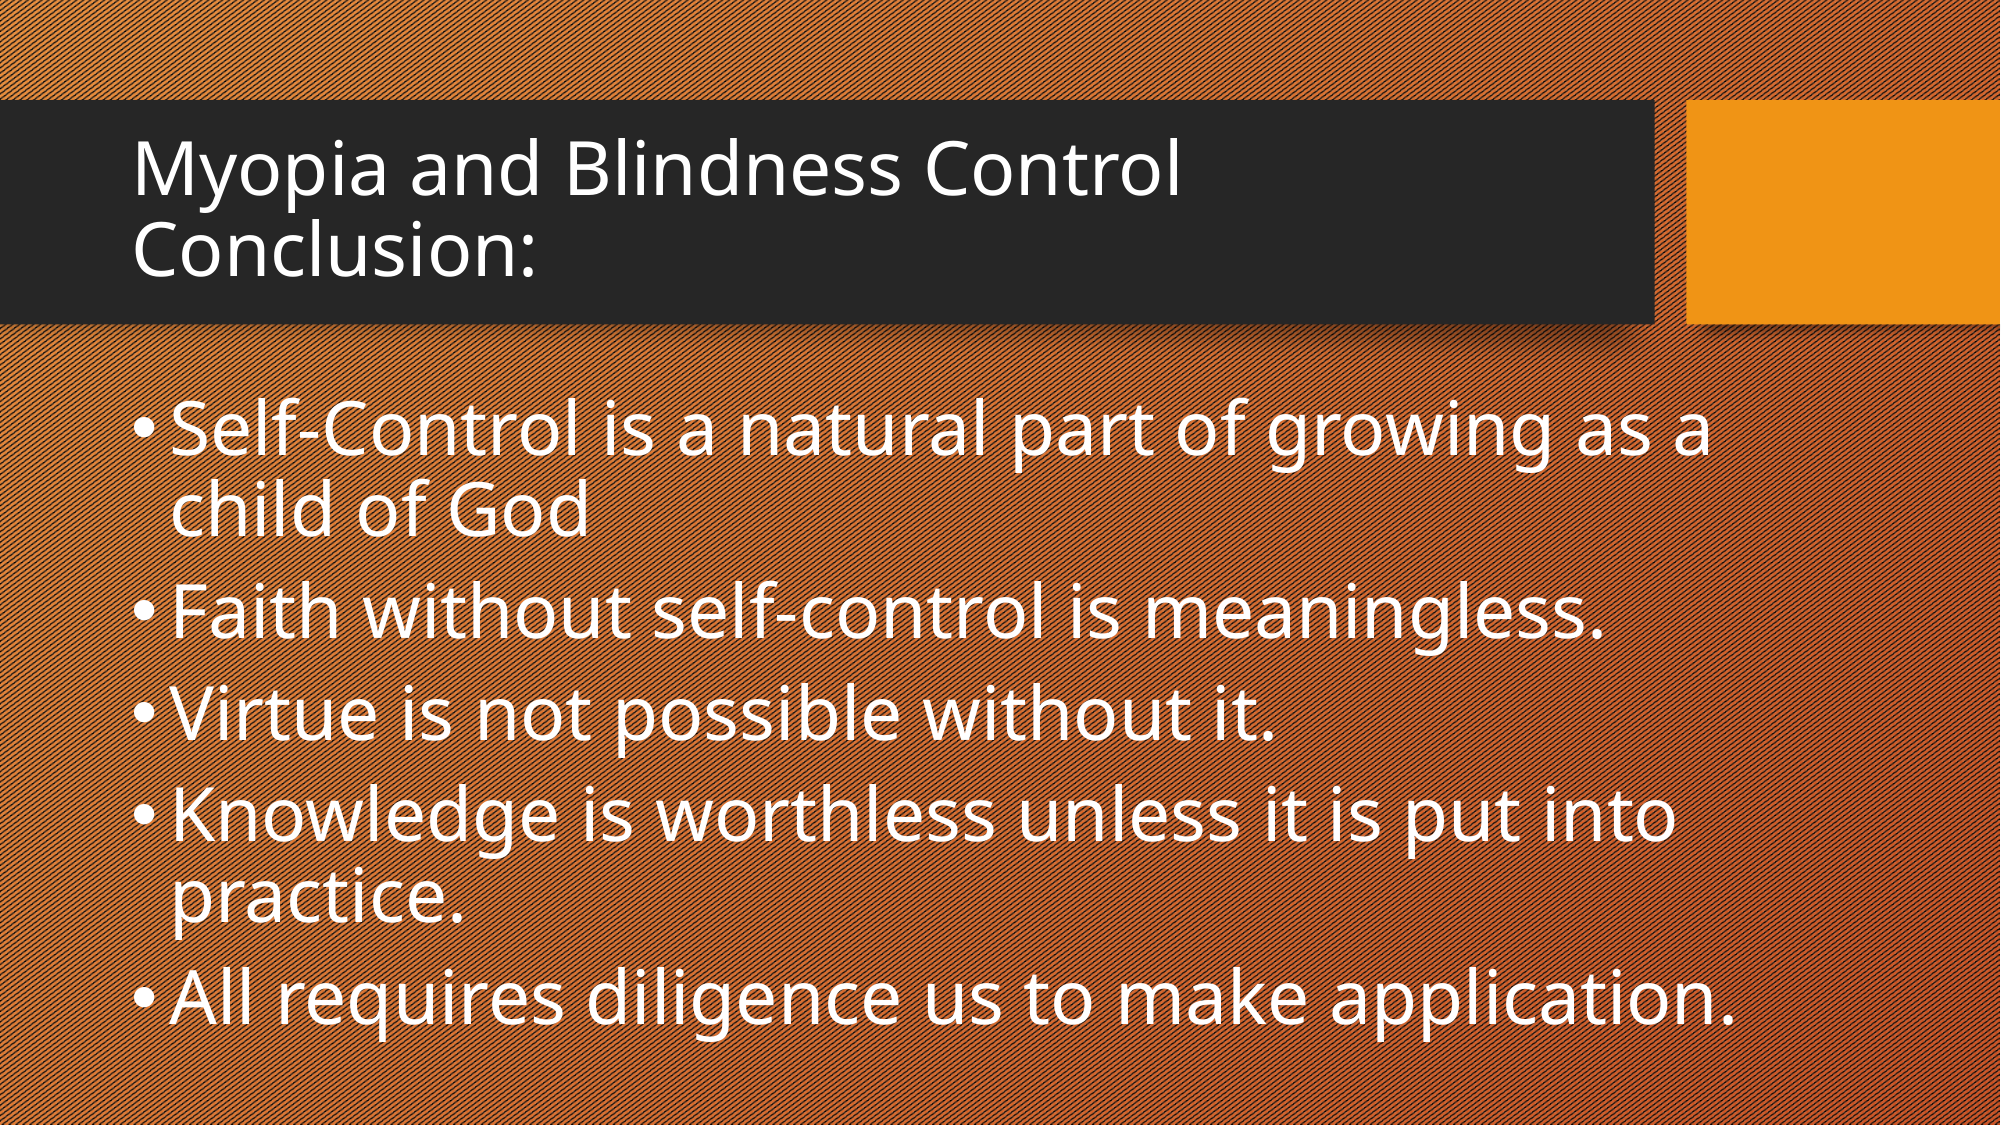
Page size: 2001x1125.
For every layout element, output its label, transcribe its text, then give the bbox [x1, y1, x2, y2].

title Myopia and Blindness Control Conclusion: [116, 123, 1625, 301]
list Self-Control is a natural part of growing as a child of God Faith without self-control is meaningless. Virtue is not possible without it. Knowledge is worthless unless it is put into practice. All requires diligence us to make application. [116, 383, 1913, 974]
picture [0, 0, 2001, 1125]
